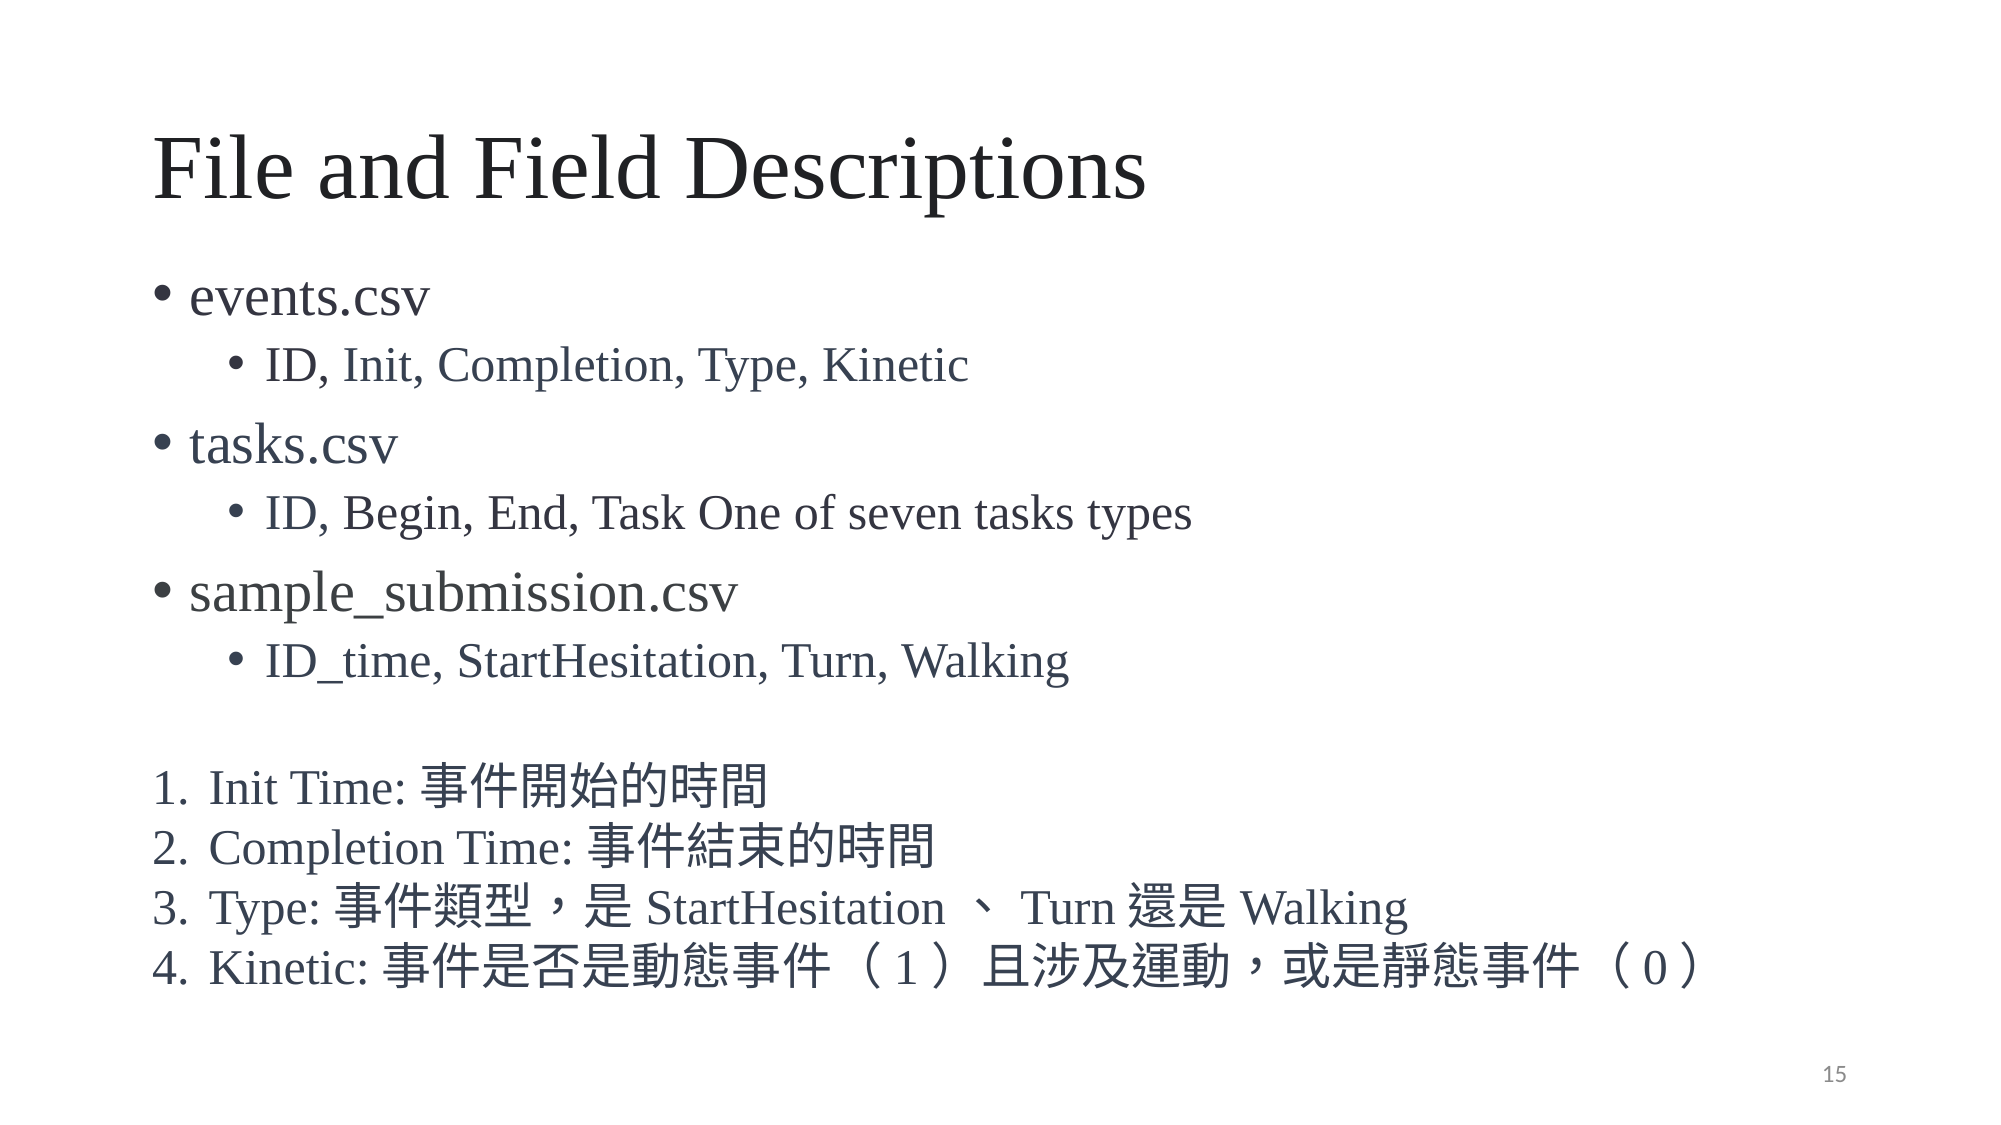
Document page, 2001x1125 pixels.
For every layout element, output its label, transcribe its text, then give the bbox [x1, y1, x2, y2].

text_box Init Time:事件開始的時間 Completion Time:事件結束的時間 Type:事件類型，是StartHesitation、Turn還是Walking Kinetic:事件是否是動態事件（1）且涉及運動，或是靜態事件（0） [137, 746, 1820, 1002]
title File and Field Descriptions [137, 59, 1863, 278]
list events.csv ID, Init, Completion, Type, Kinetic tasks.csv ID, Begin, End, Task One of seven tasks types sample_submission.csv ID_time, StartHesitation, Turn, Walking [137, 278, 1863, 972]
slide_number 15 [1412, 1042, 1863, 1103]
